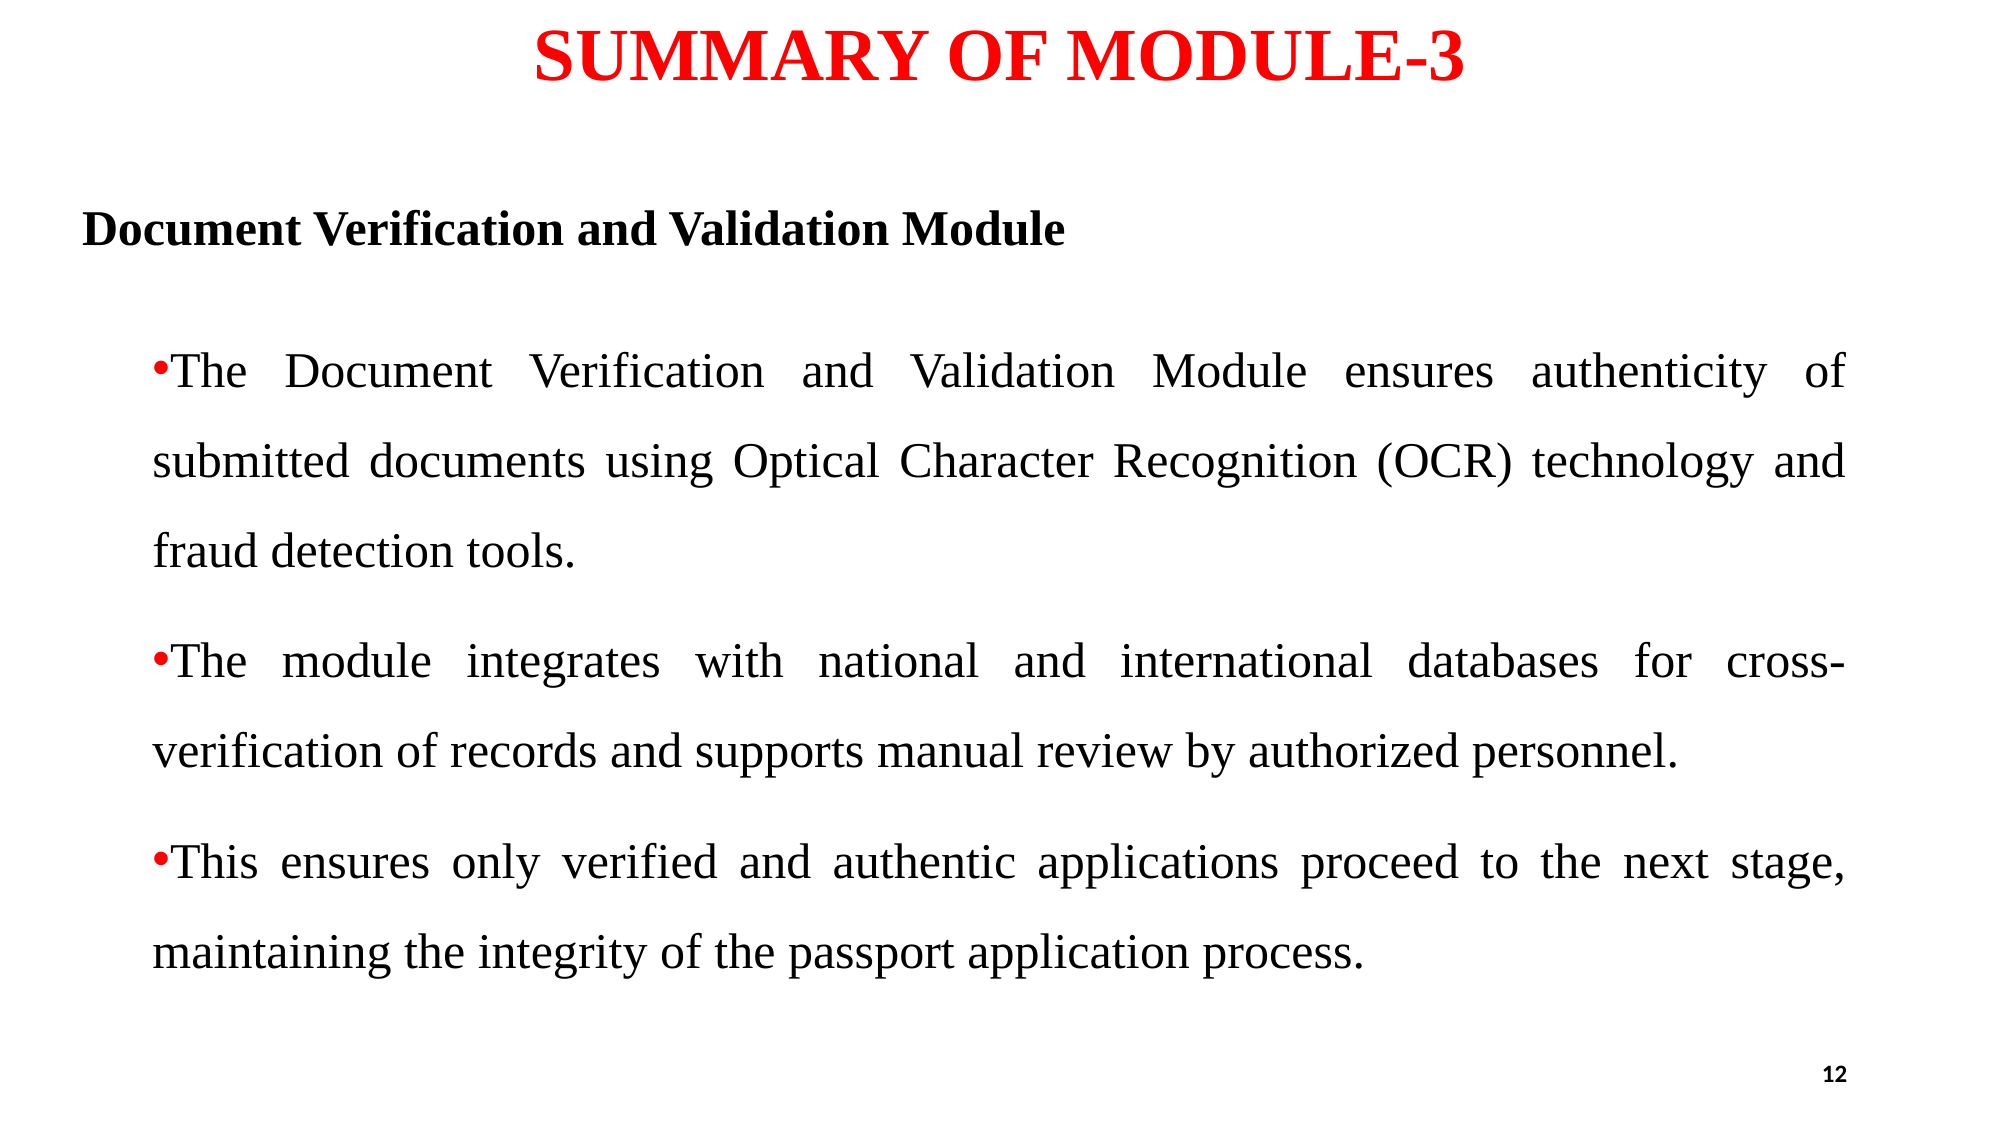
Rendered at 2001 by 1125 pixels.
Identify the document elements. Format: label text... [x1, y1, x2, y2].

title SUMMARY OF MODULE-3 [0, 0, 2000, 112]
list The Document Verification and Validation Module ensures authenticity of submitted documents using Optical Character Recognition (OCR) technology and fraud detection tools. The module integrates with national and international databases for cross-verification of records and supports manual review by authorized personnel. This ensures only verified and authentic applications proceed to the next stage, maintaining the integrity of the passport application process. [137, 299, 1863, 1014]
text_box Document Verification and Validation Module [67, 187, 1927, 263]
slide_number 12 [1412, 1042, 1863, 1103]
